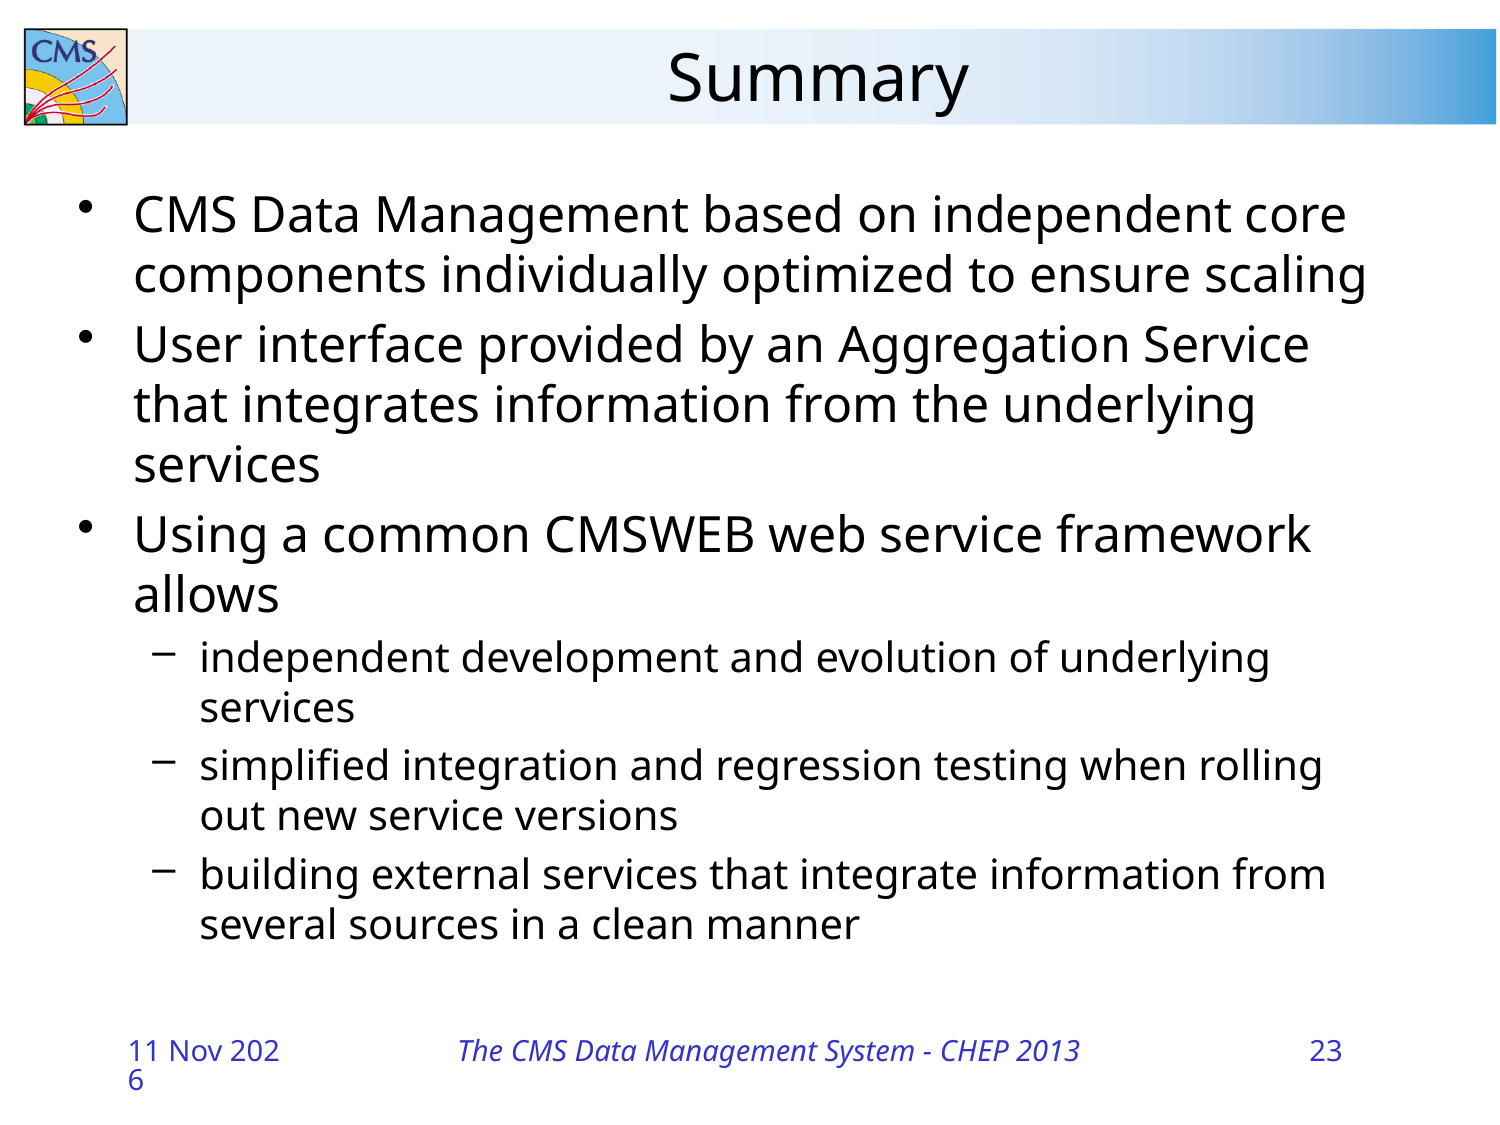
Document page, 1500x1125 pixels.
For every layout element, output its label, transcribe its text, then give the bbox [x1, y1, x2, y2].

slide_number 10-Oct-13 [112, 1024, 301, 1101]
slide_number 23 [1237, 1024, 1359, 1101]
text_box CMS Data Management based on independent core components individually optimized to ensure scaling User interface provided by an Aggregation Service that integrates information from the underlying services Using a common CMSWEB web service framework allows independent development and evolution of underlying services simplified integration and regression testing when rolling out new service versions building external services that integrate information from several sources in a clean manner [62, 174, 1416, 617]
text_box Summary [137, 24, 1500, 125]
picture [20, 24, 1500, 128]
footer The CMS Data Management System - CHEP 2013 [362, 1024, 1176, 1101]
